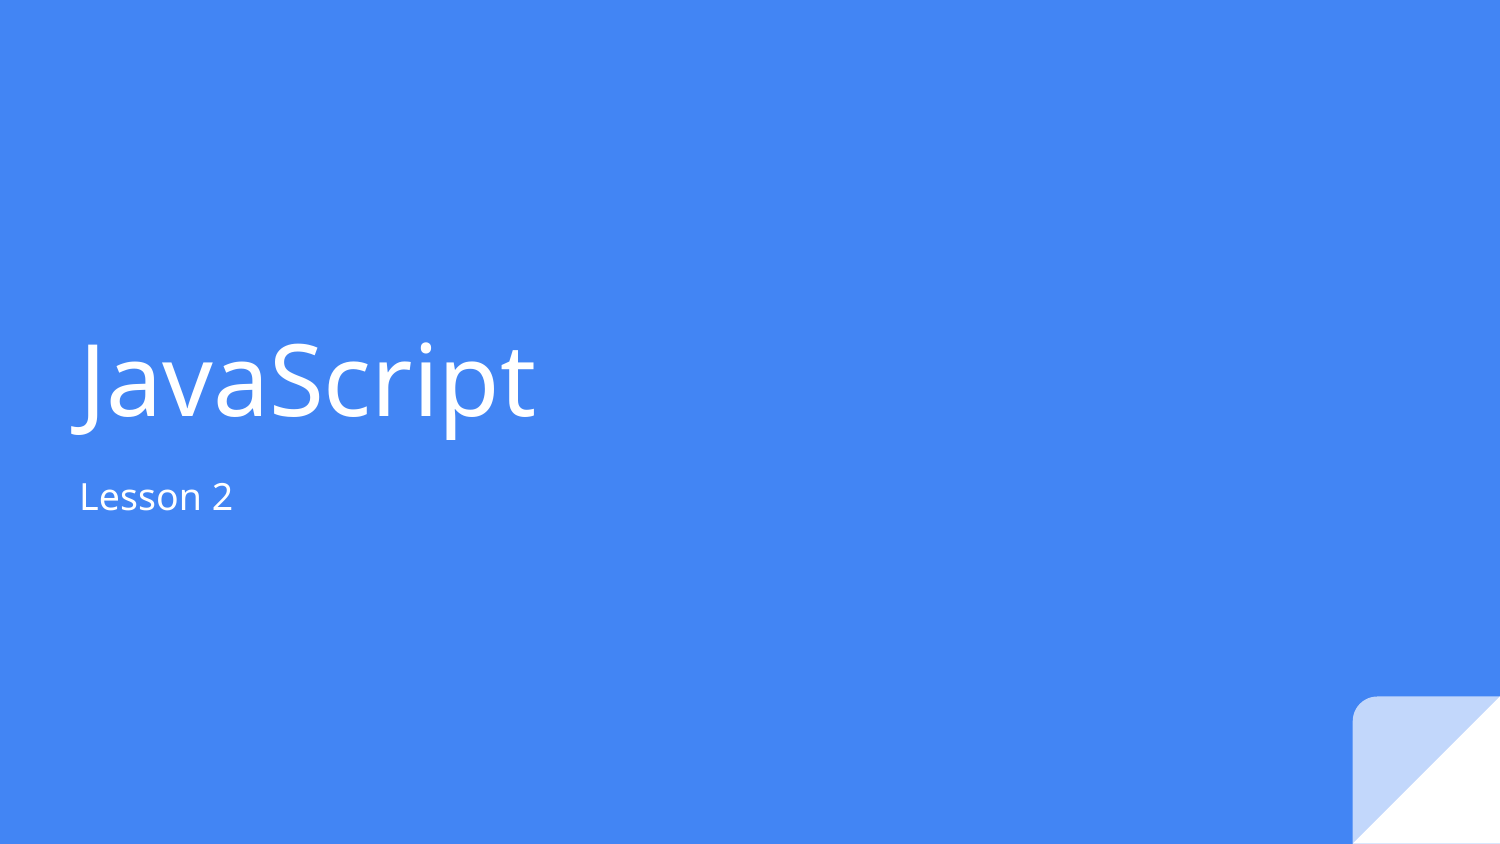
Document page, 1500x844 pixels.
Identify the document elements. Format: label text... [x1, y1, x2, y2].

title JavaScript [64, 298, 1413, 452]
subtitle Lesson 2 [64, 457, 1413, 529]
